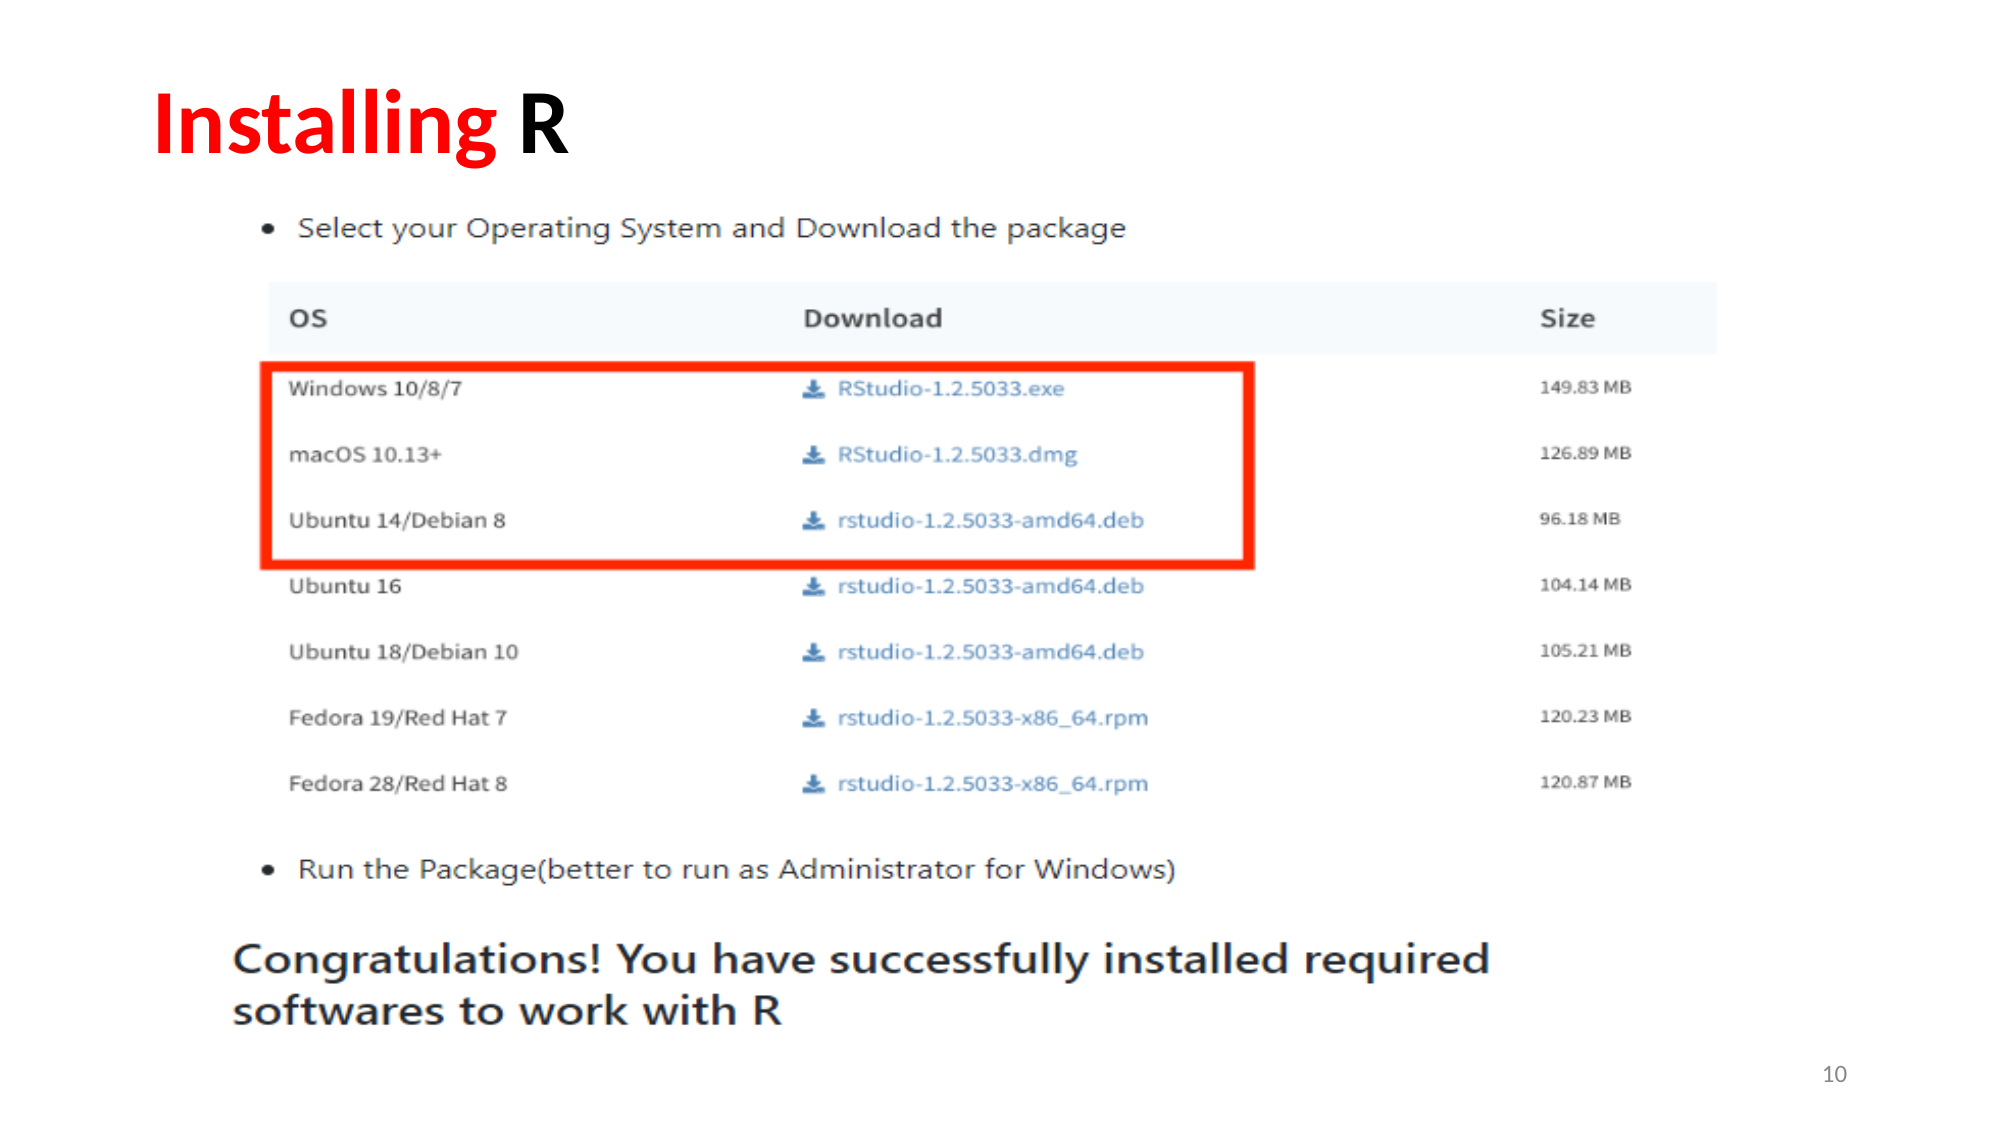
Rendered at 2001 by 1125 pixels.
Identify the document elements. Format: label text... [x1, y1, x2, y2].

title Installing R [137, 42, 596, 206]
picture [194, 205, 1758, 1044]
slide_number ‹#› [1412, 1042, 1863, 1103]
